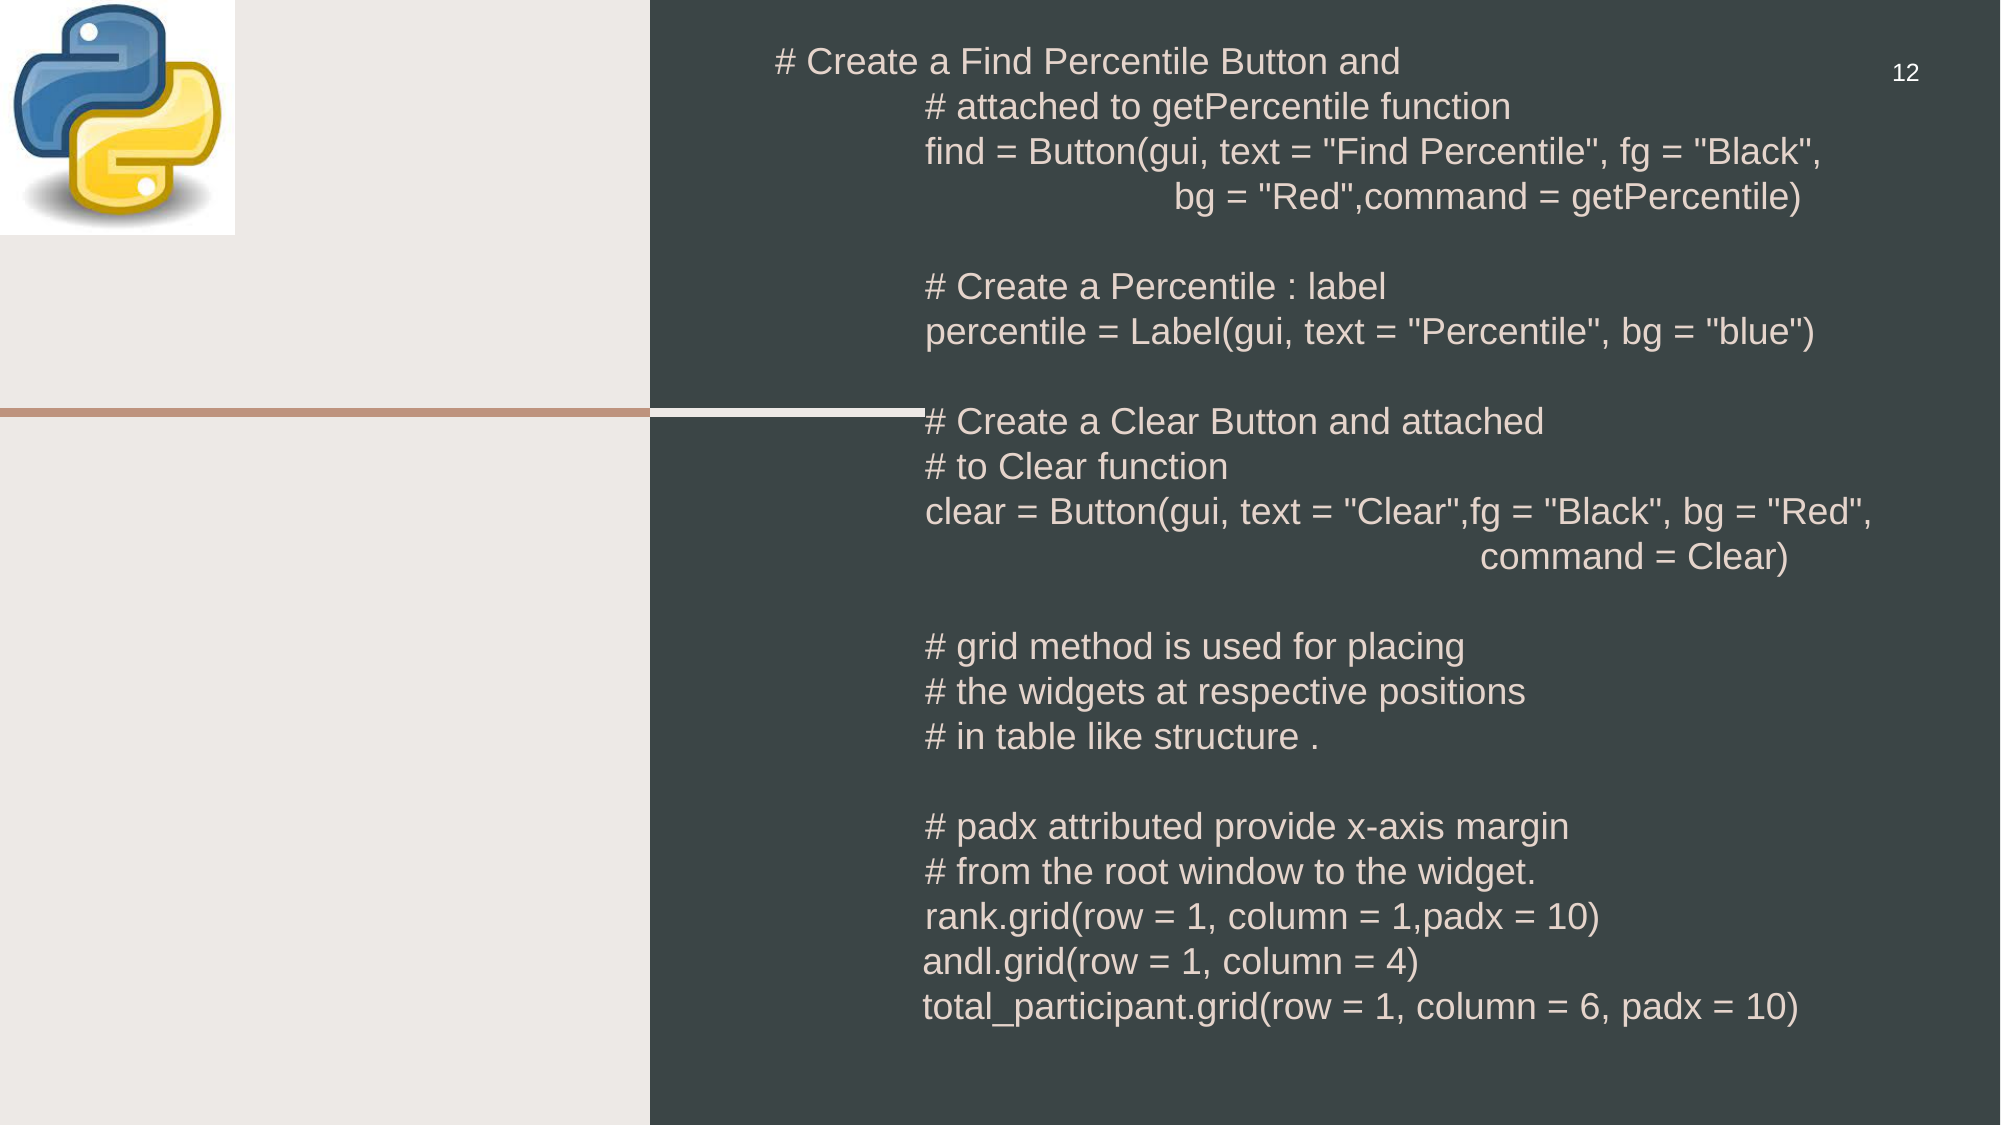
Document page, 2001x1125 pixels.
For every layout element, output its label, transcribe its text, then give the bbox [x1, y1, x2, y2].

text_box # Create a Find Percentile Button and # attached to getPercentile function find = Button(gui, text = "Find Percentile", fg = "Black", bg = "Red",command = getPercentile) # Create a Percentile : label percentile = Label(gui, text = "Percentile", bg = "blue") # Create a Clear Button and attached # to Clear function clear = Button(gui, text = "Clear",fg = "Black", bg = "Red", command = Clear) # grid method is used for placing # the widgets at respective positions # in table like structure . # padx attributed provide x-axis margin # from the root window to the widget. rank.grid(row = 1, column = 1,padx = 10) andl.grid(row = 1, column = 4) total_participant.grid(row = 1, column = 6, padx = 10) [760, 29, 1936, 1034]
picture [0, 0, 235, 235]
